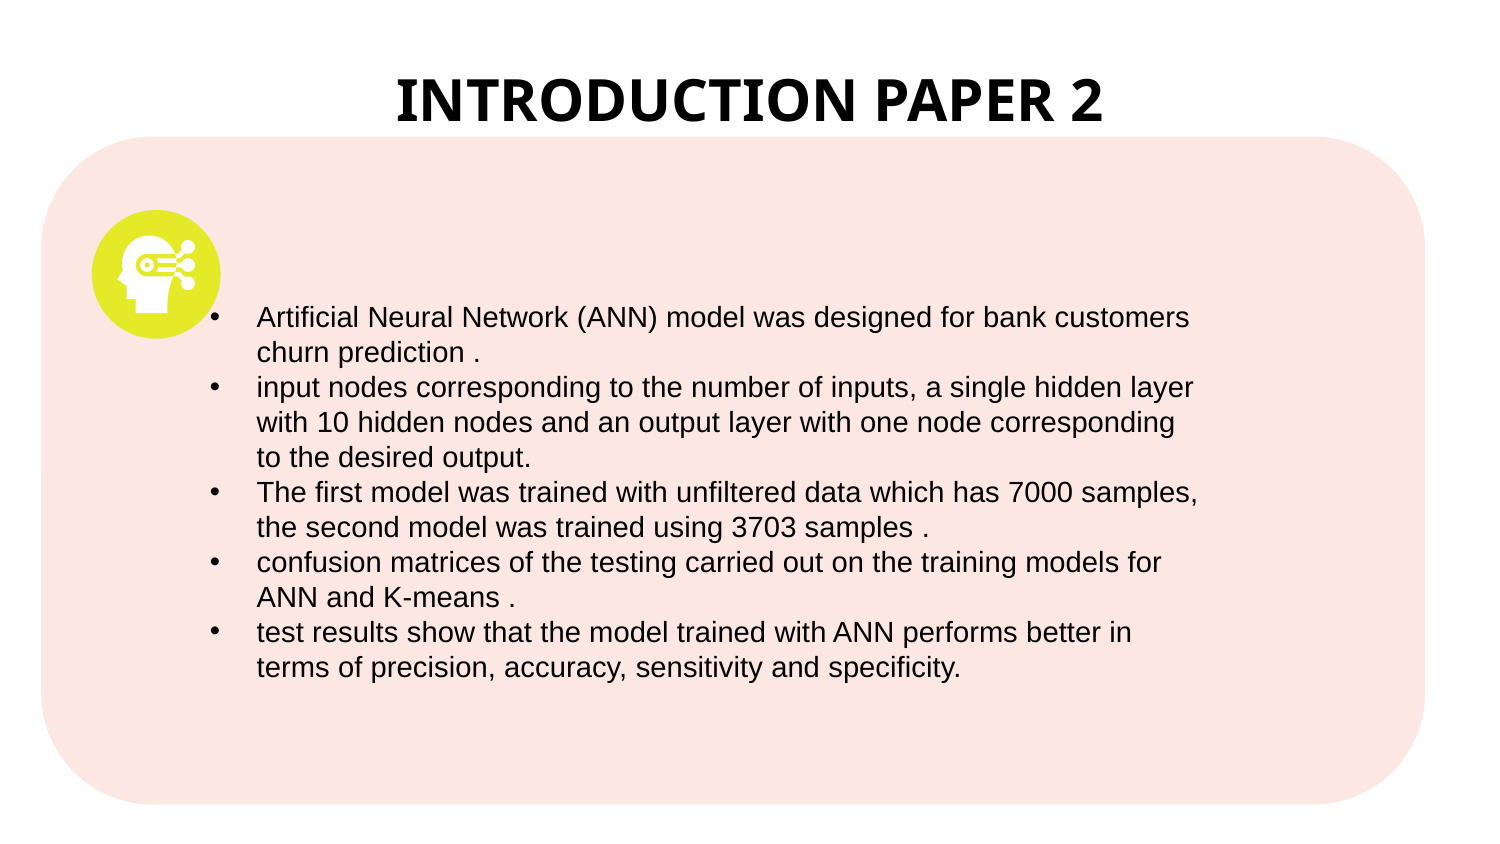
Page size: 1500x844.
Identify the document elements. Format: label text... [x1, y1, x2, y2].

text_box [41, 136, 1426, 805]
text_box Artificial Neural Network (ANN) model was designed for bank customers churn prediction . input nodes corresponding to the number of inputs, a single hidden layer with 10 hidden nodes and an output layer with one node corresponding to the desired output. The first model was trained with unfiltered data which has 7000 samples, the second model was trained using 3703 samples . confusion matrices of the testing carried out on the training models for ANN and K-means . test results show that the model trained with ANN performs better in terms of precision, accuracy, sensitivity and specificity. [194, 291, 1222, 726]
title INTRODUCTION PAPER 2 [75, 67, 1425, 129]
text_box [117, 235, 196, 314]
text_box [91, 209, 221, 339]
